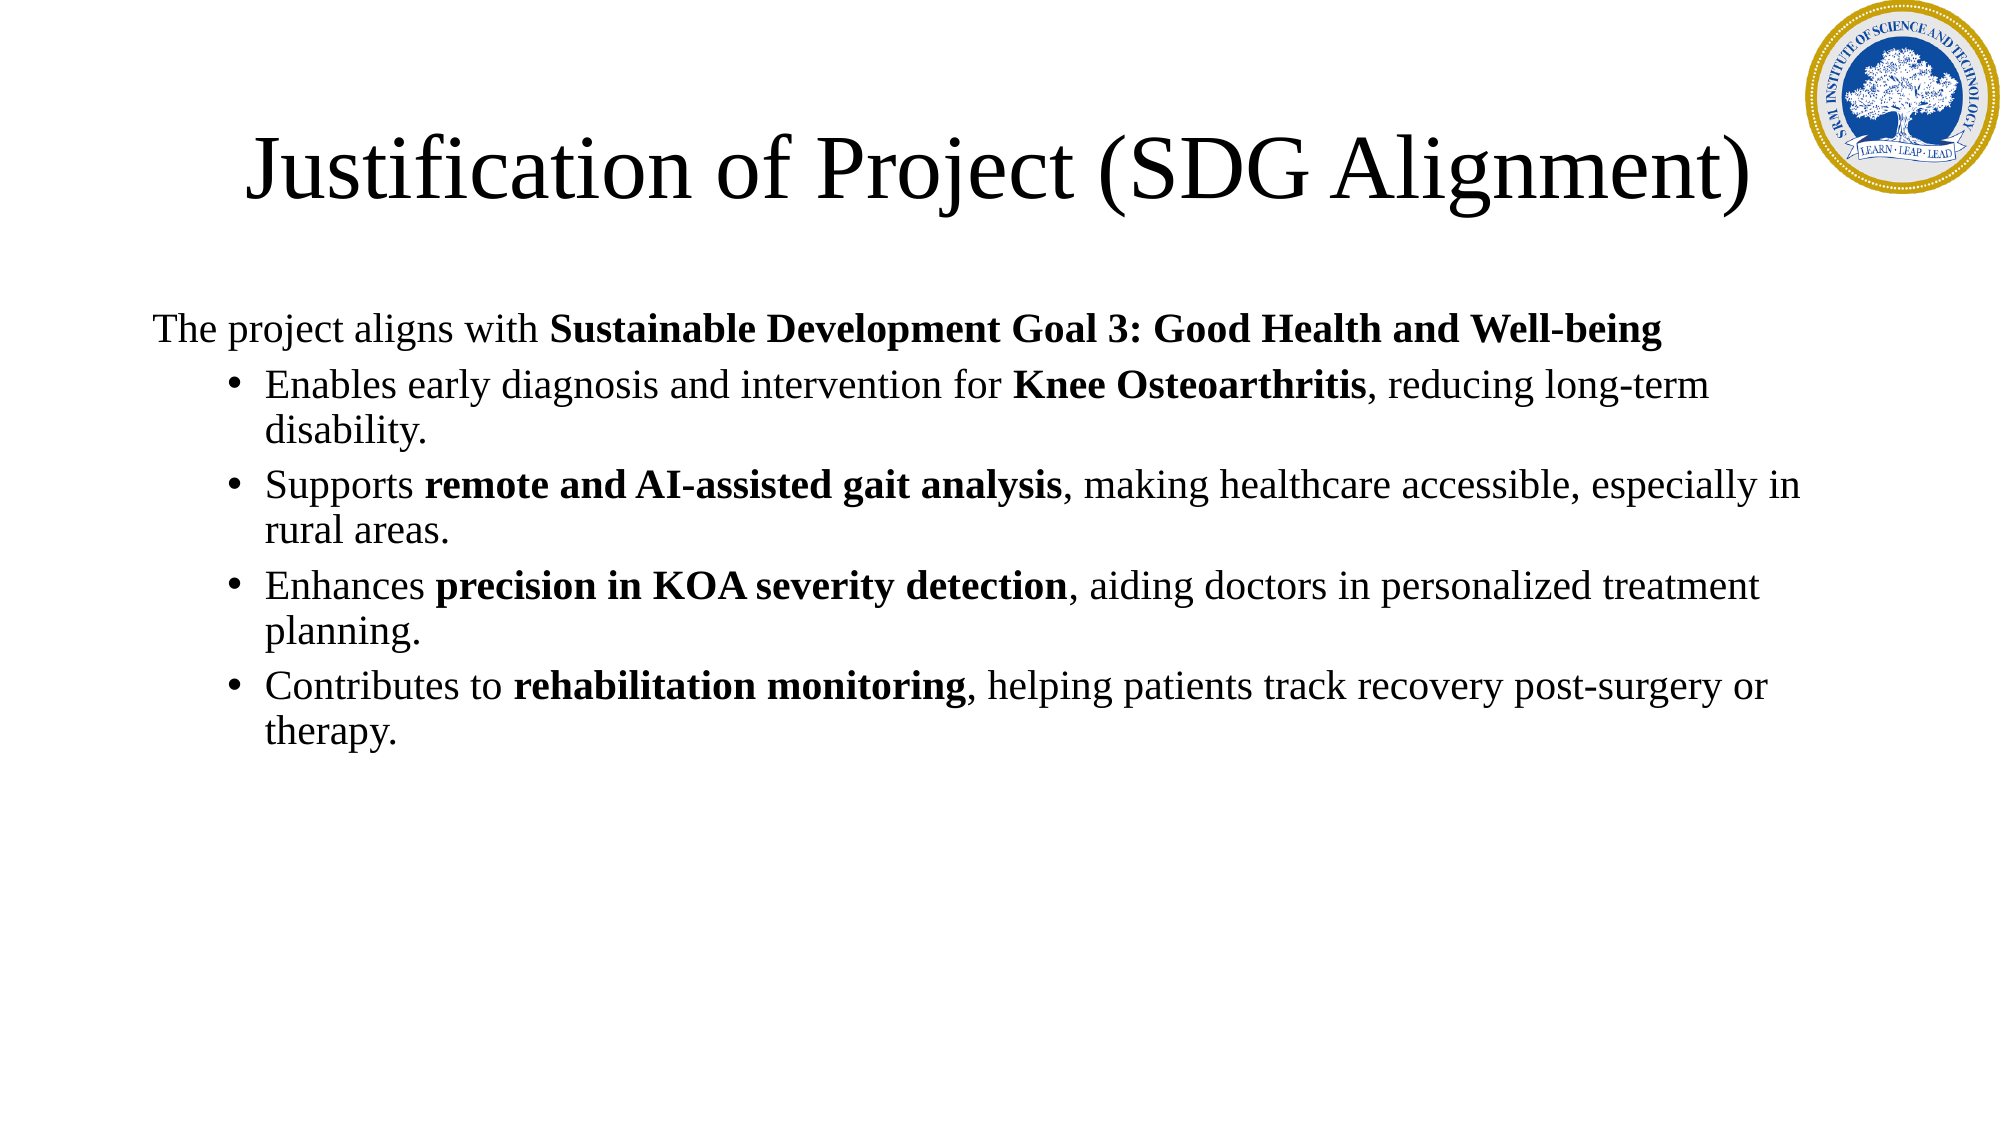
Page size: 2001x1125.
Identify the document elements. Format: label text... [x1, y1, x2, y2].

title Justification of Project (SDG Alignment) [137, 59, 1863, 278]
picture [1805, 0, 2000, 194]
list The project aligns with Sustainable Development Goal 3: Good Health and Well-being Enables early diagnosis and intervention for Knee Osteoarthritis, reducing long-term disability. Supports remote and AI-assisted gait analysis, making healthcare accessible, especially in rural areas. Enhances precision in KOA severity detection, aiding doctors in personalized treatment planning. Contributes to rehabilitation monitoring, helping patients track recovery post-surgery or therapy. [137, 299, 1863, 1014]
